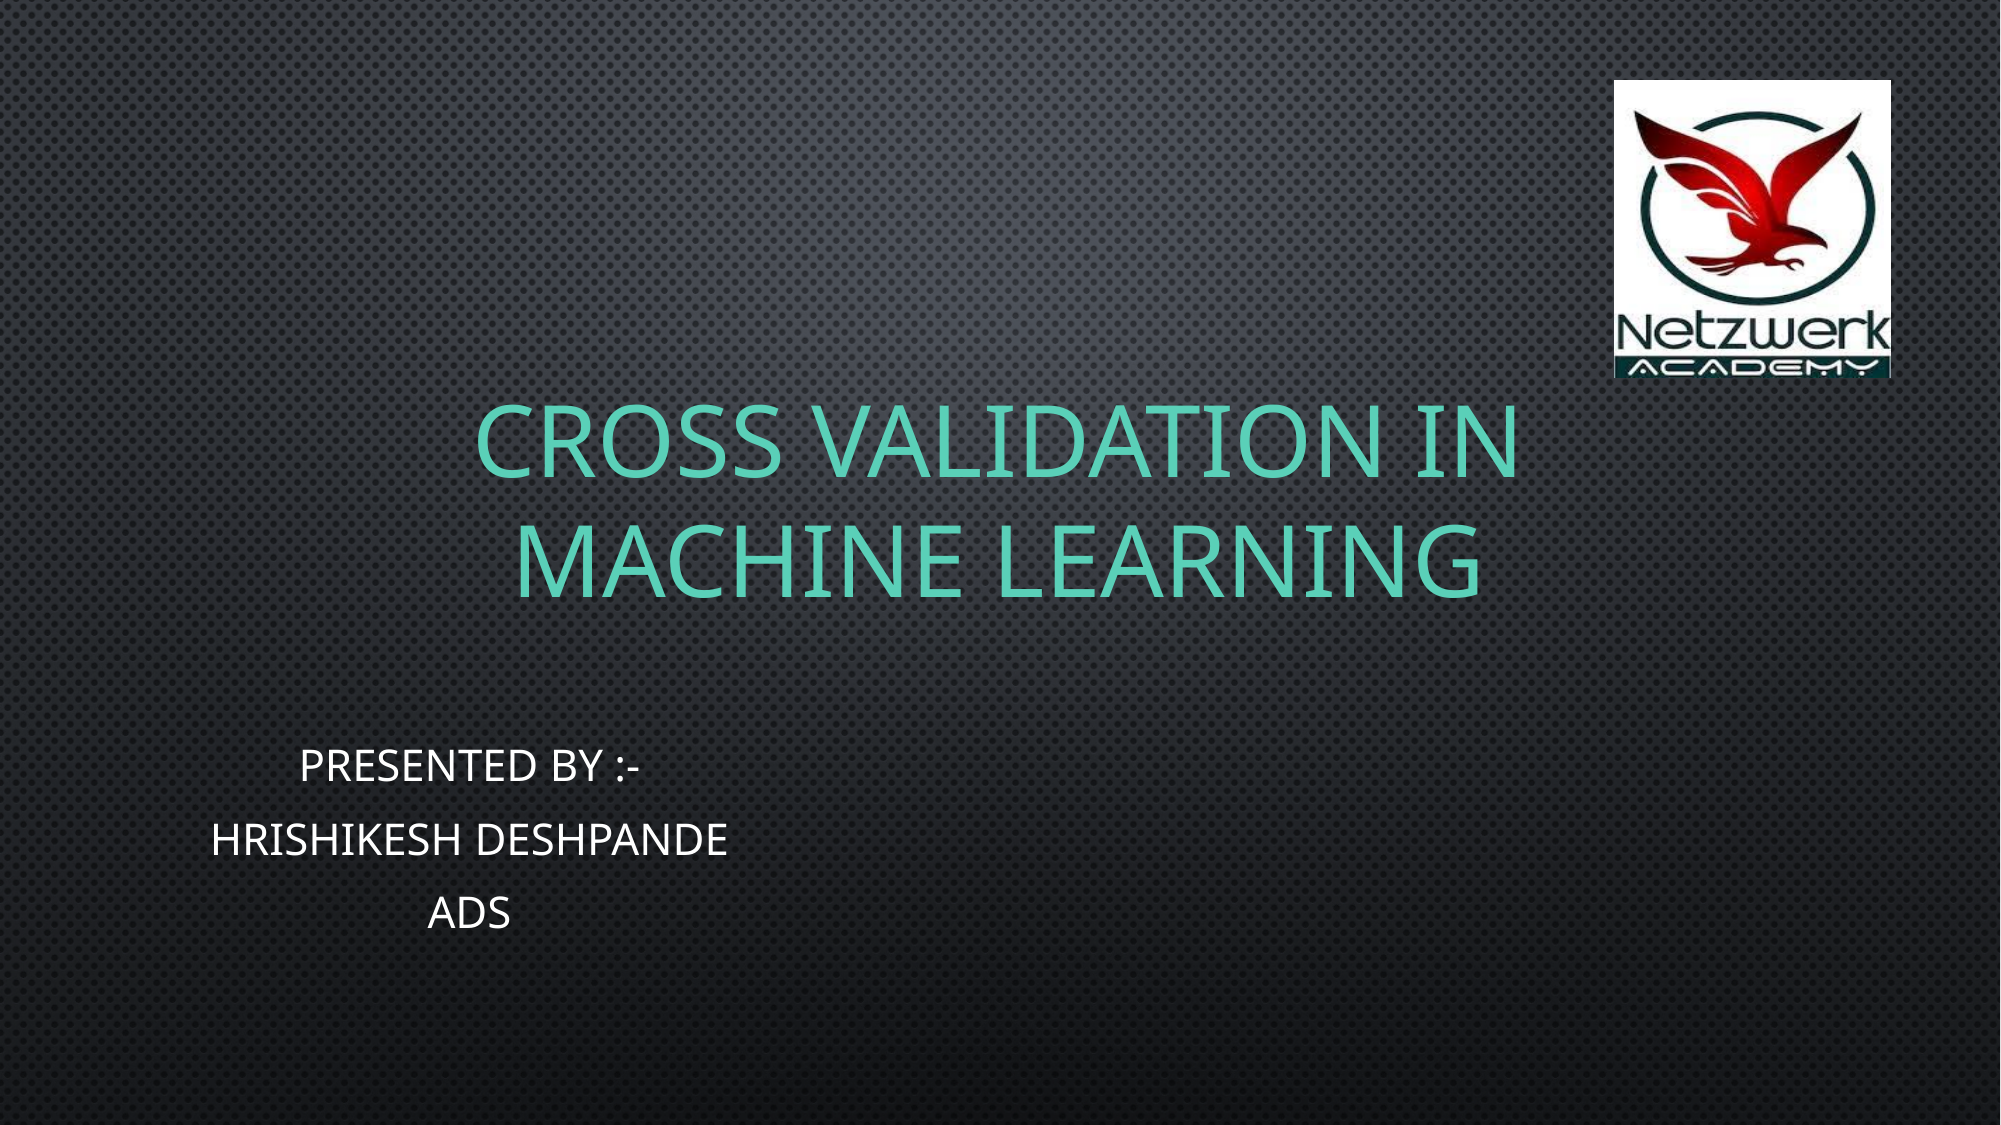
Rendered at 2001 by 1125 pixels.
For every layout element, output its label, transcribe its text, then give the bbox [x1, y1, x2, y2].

picture [1614, 80, 1891, 379]
title Cross validation in machine learning [287, 99, 1711, 625]
subtitle Presented by :- Hrishikesh Deshpande ads [0, 730, 1182, 1043]
